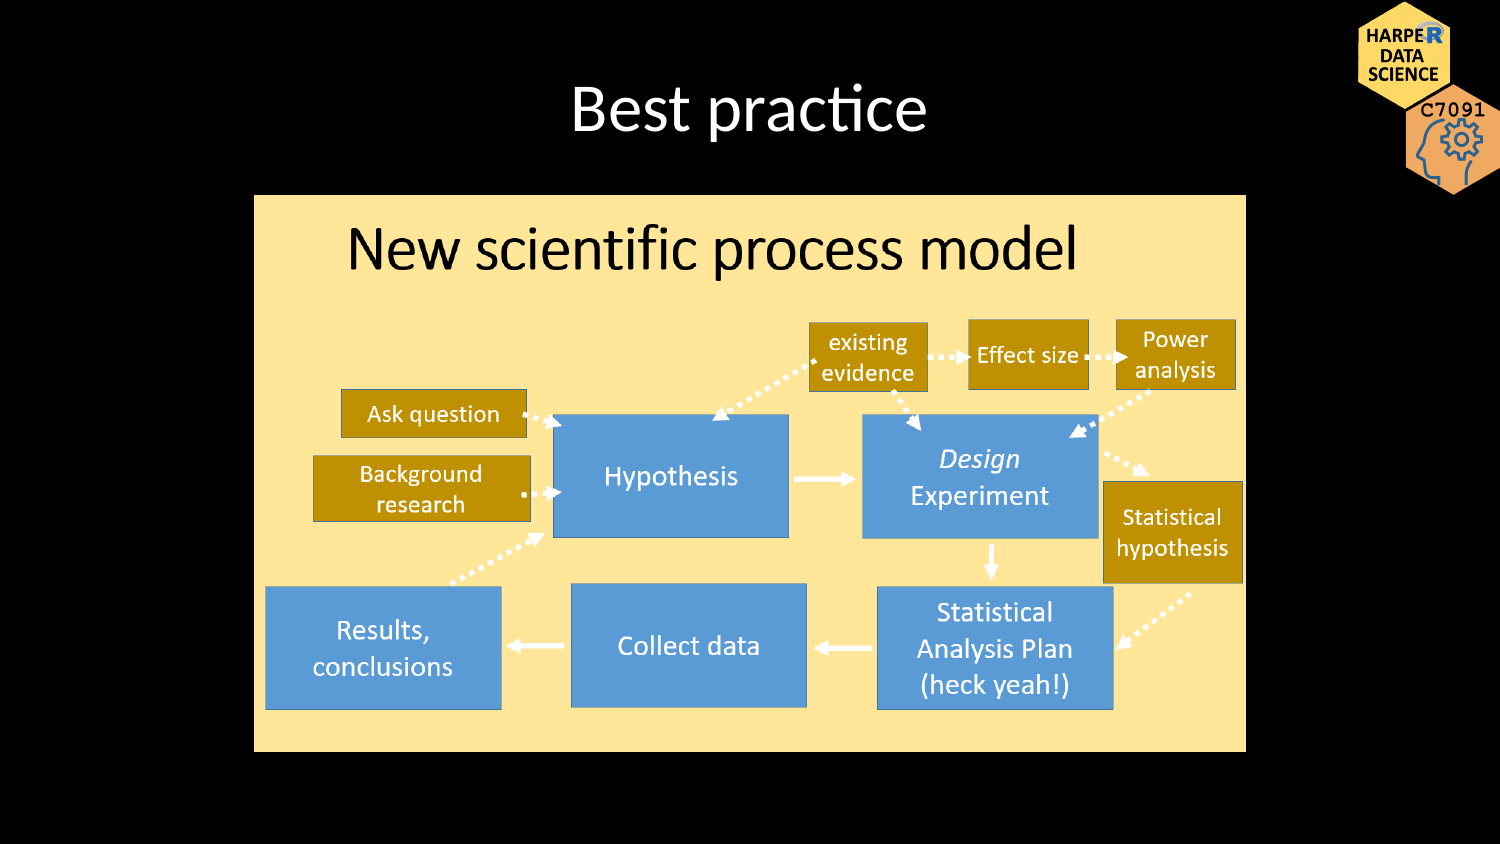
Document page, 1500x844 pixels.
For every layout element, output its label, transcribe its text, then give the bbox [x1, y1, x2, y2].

picture [1355, 0, 1500, 197]
title Best practice [75, 33, 1425, 175]
picture [253, 195, 1246, 753]
